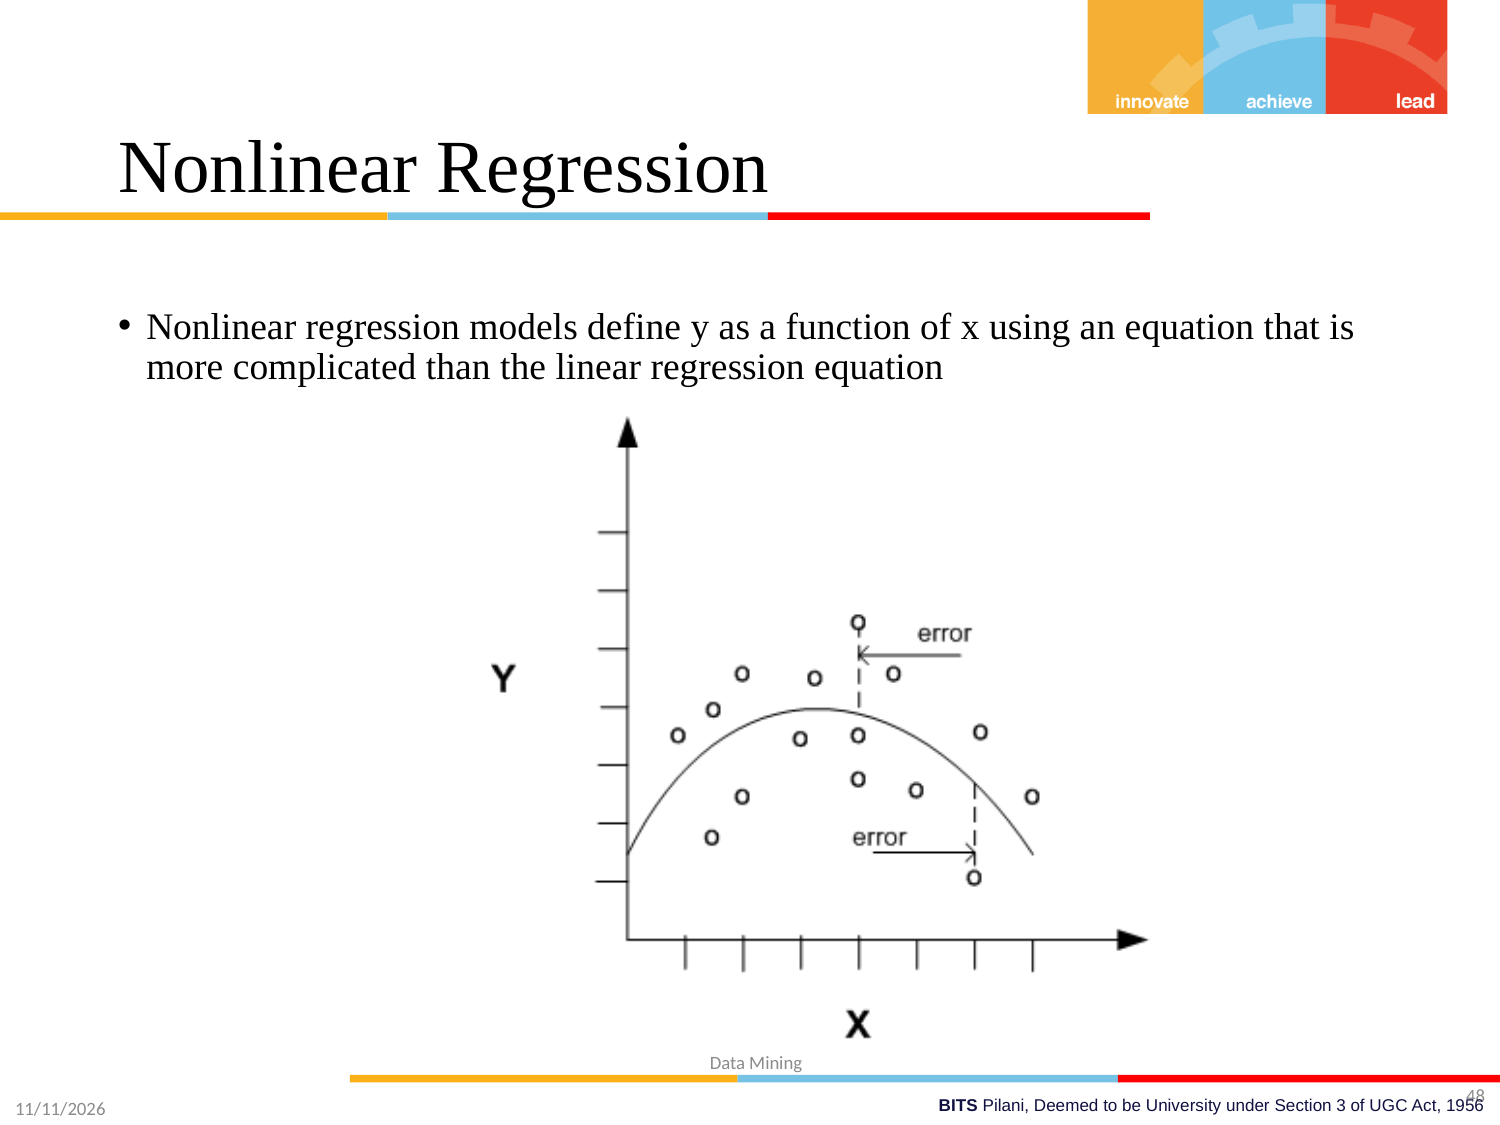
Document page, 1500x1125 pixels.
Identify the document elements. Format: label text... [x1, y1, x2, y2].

slide_number 48 [1149, 1065, 1500, 1125]
picture [1087, 0, 1448, 114]
list Nonlinear regression models define y as a function of x using an equation that is more complicated than the linear regression equation [103, 299, 1397, 1014]
title Nonlinear Regression [103, 59, 1397, 278]
picture [491, 415, 1150, 1052]
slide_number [0, 1089, 338, 1125]
